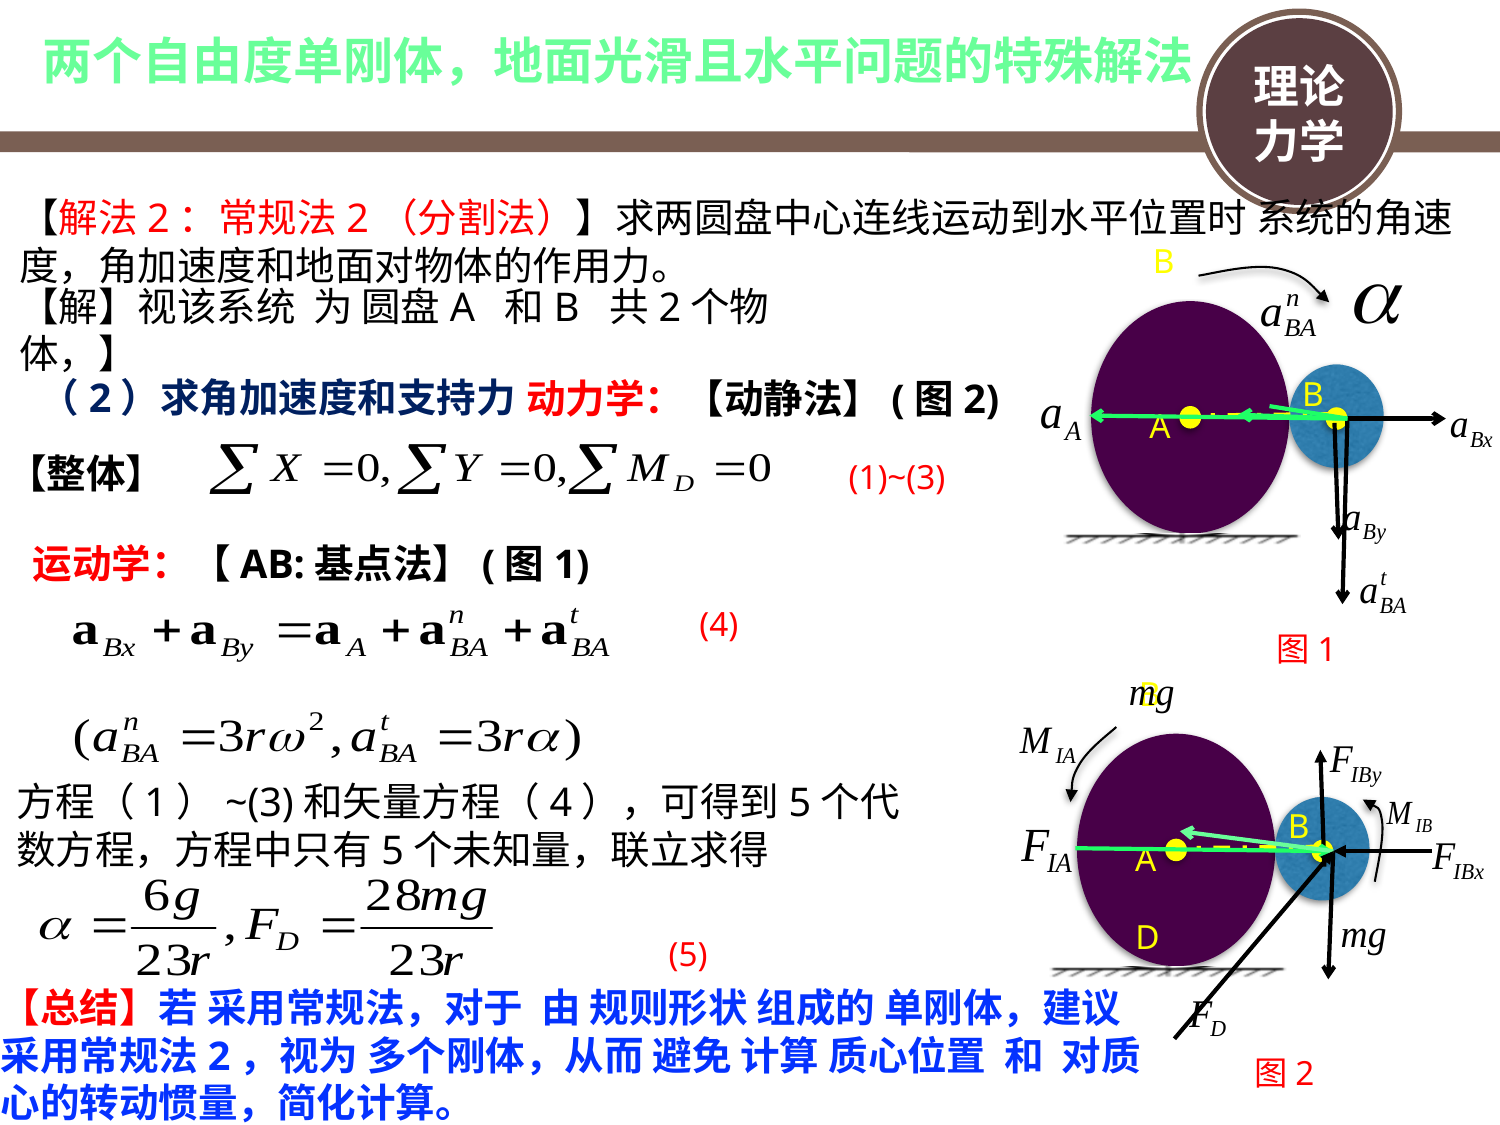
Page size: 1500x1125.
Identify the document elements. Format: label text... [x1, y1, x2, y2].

text_box 【解法2：常规法2（分割法）】求两圆盘中心连线运动到水平位置时 系统的角速度，角加速度和地面对物体的作用力。 [10, 184, 1499, 344]
text_box 【整体】 [0, 440, 177, 505]
text_box 方程（1）~(3)和矢量方程（4），可得到5个代数方程，方程中只有5个未知量，联立求得 [8, 768, 933, 881]
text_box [1182, 984, 1236, 1044]
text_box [1381, 787, 1439, 839]
text_box (1)~(3) [787, 447, 1014, 505]
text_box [202, 436, 781, 505]
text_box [1122, 678, 1183, 722]
text_box (4) [657, 594, 781, 652]
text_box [64, 594, 619, 672]
text_box 【解】视该系统 为 圆盘A 和B 共2个物体，】 [10, 273, 871, 385]
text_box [1334, 920, 1395, 964]
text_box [1175, 727, 1181, 832]
text_box 运动学：【AB:基点法】(图1) [24, 530, 1027, 595]
text_box 【总结】若 采用常规法，对于 由 规则形状 组成的 单刚体，建议 采用常规法2，视为 多个刚体，从而 避免 计算 质心位置 和 对质心的转动惯量，简化计算。 [0, 975, 1154, 1125]
text_box (5) [626, 924, 750, 981]
text_box 图2 [1222, 1043, 1347, 1100]
text_box （2）求角加速度和支持力 [31, 365, 518, 430]
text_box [31, 866, 504, 986]
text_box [1012, 664, 1492, 985]
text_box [1013, 711, 1082, 771]
title 两个自由度单刚体，地面光滑且水平问题的特殊解法 [11, 22, 1233, 96]
text_box 图1 [1244, 627, 1369, 657]
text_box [64, 700, 592, 771]
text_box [1032, 231, 1500, 620]
text_box 动力学：【动静法】(图2) [518, 365, 1023, 430]
